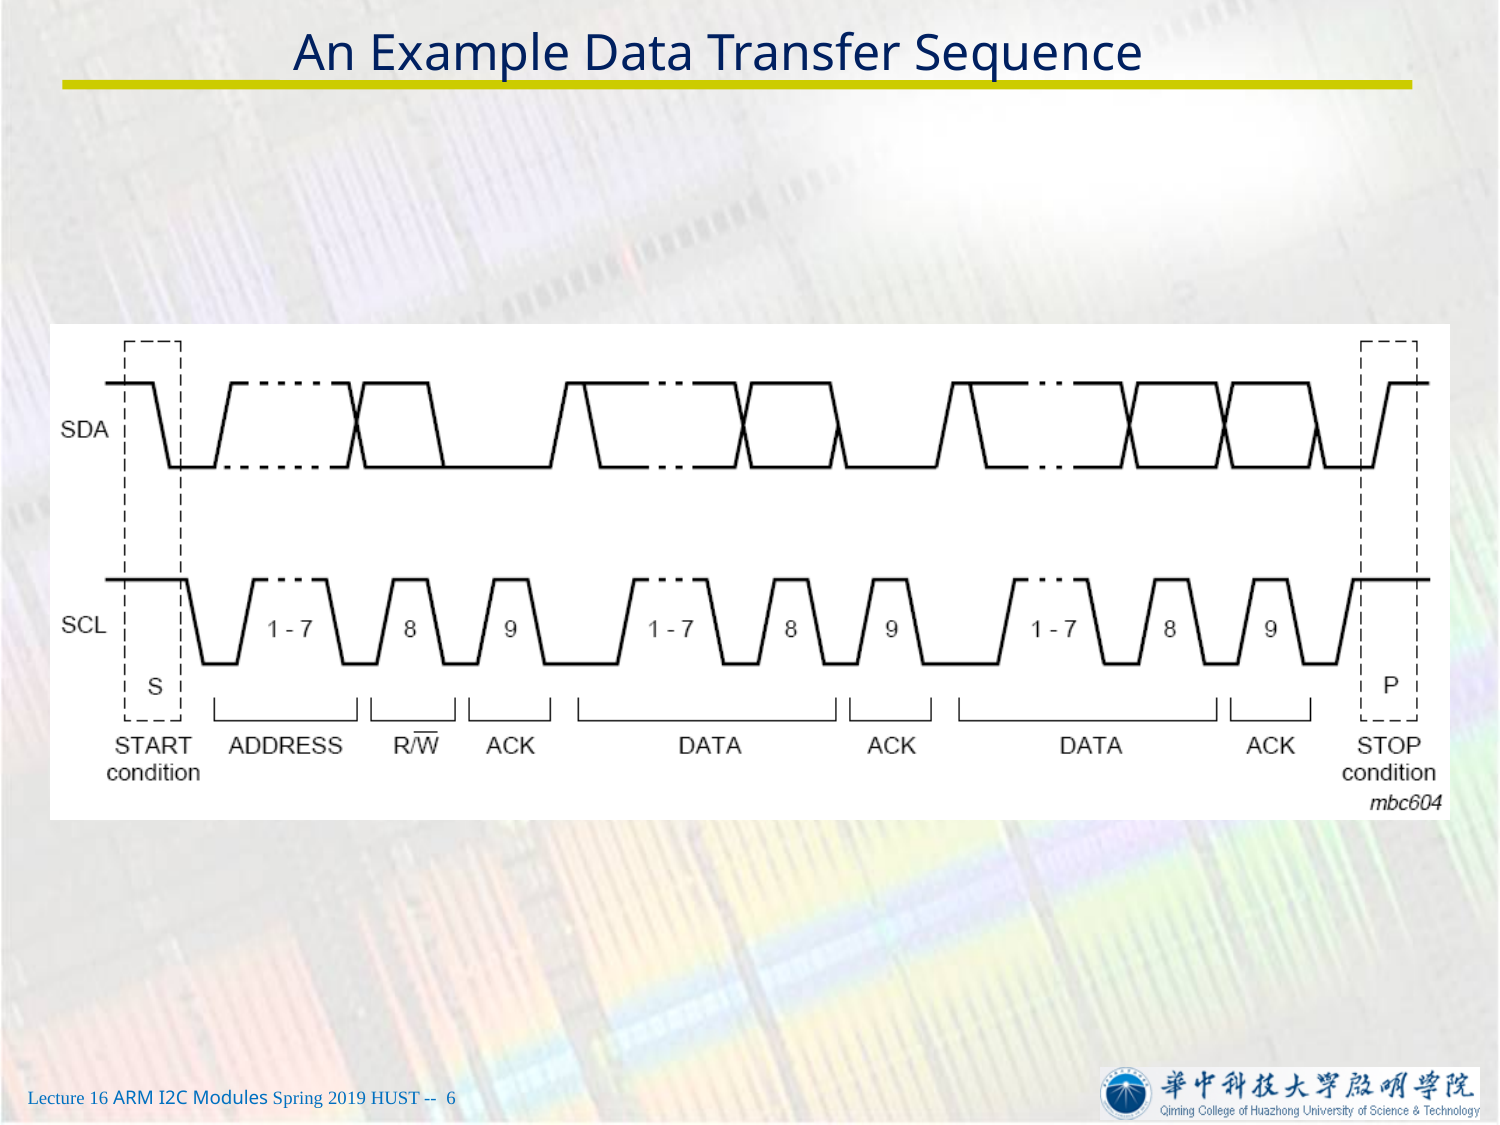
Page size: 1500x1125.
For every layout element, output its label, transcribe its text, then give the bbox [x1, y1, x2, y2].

picture [0, 0, 1500, 1125]
title An Example Data Transfer Sequence [0, 22, 1438, 85]
